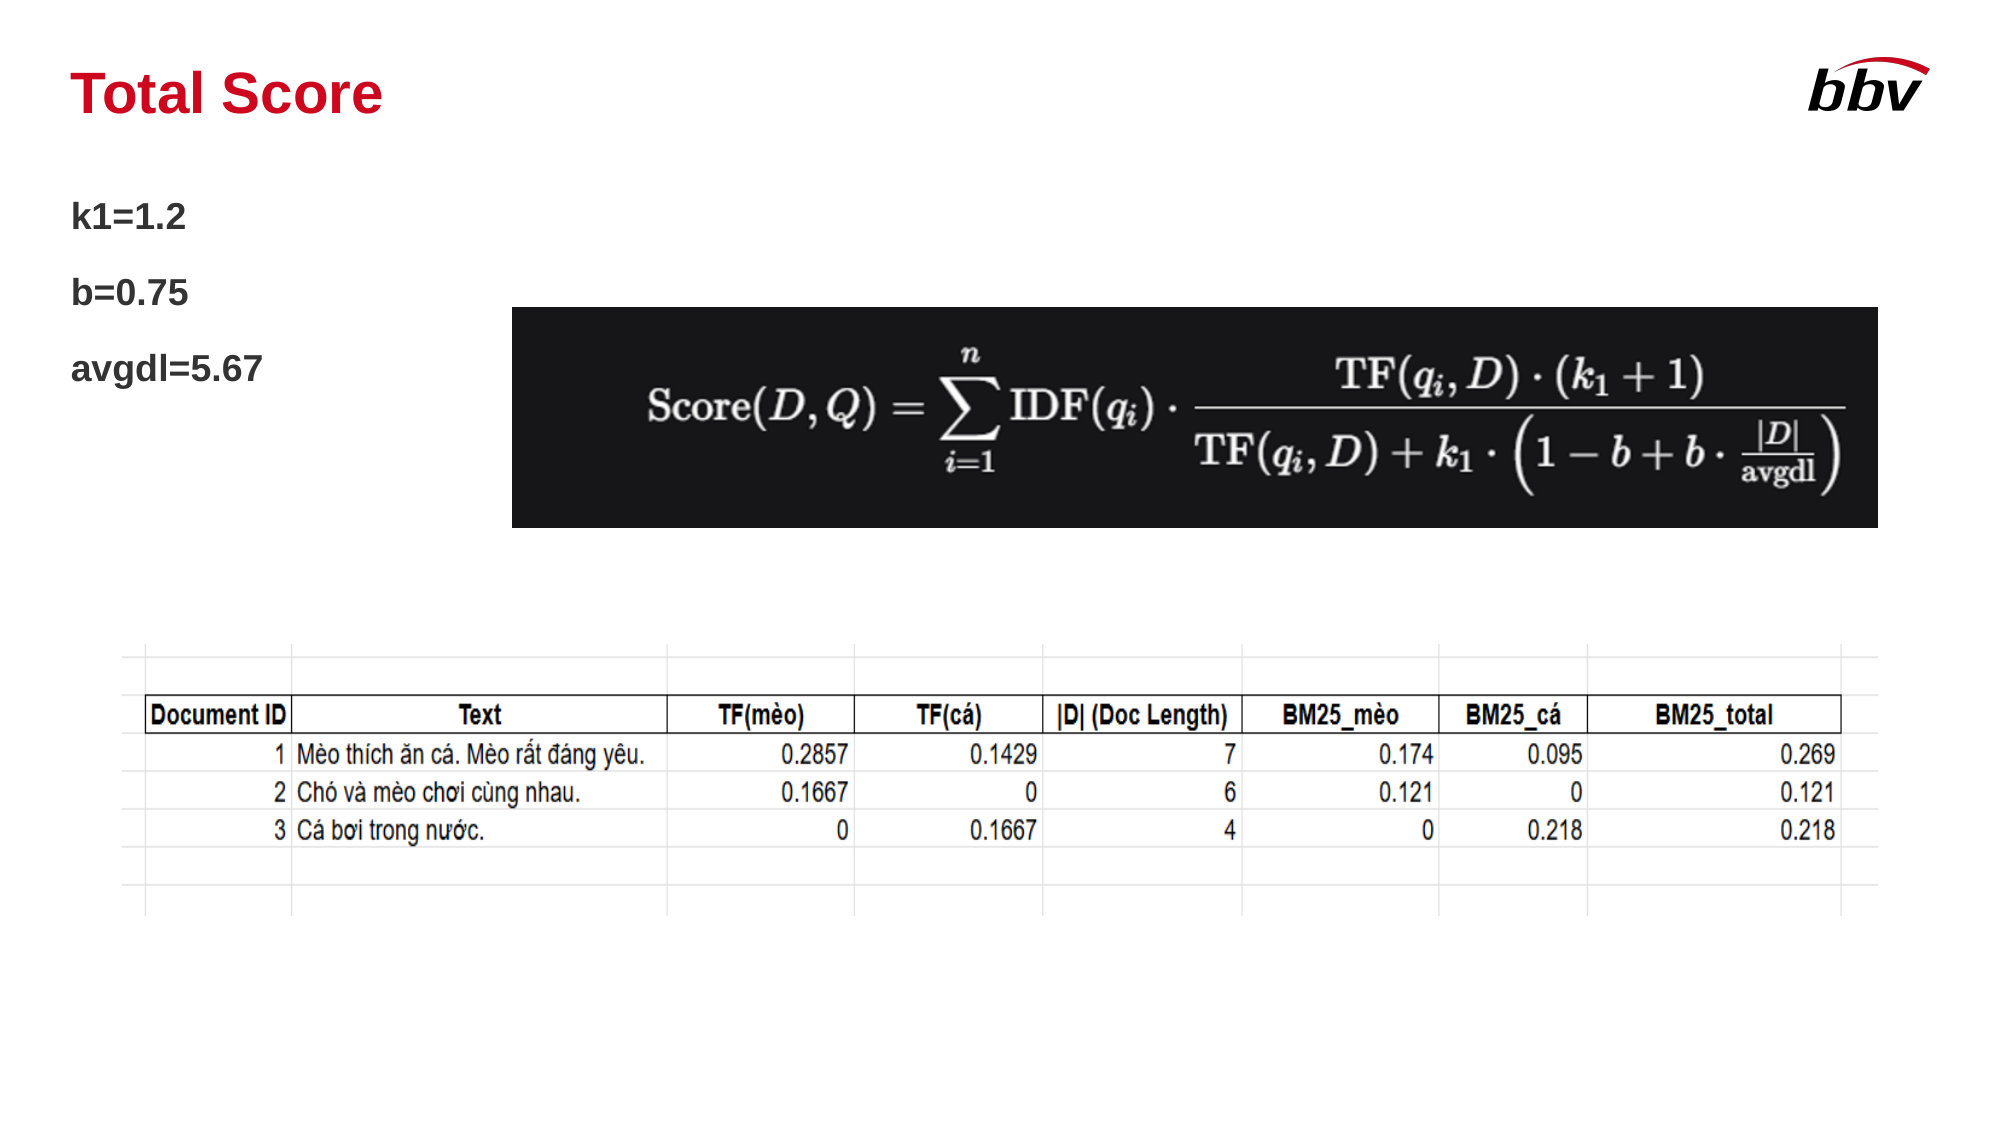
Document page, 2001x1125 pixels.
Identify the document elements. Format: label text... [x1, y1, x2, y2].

list k1=1.2 b=0.75 avgdl=5.67 [70, 191, 930, 995]
title Total Score [70, 0, 1666, 181]
picture [1808, 57, 1930, 111]
picture [511, 306, 1878, 529]
picture [122, 644, 1878, 916]
